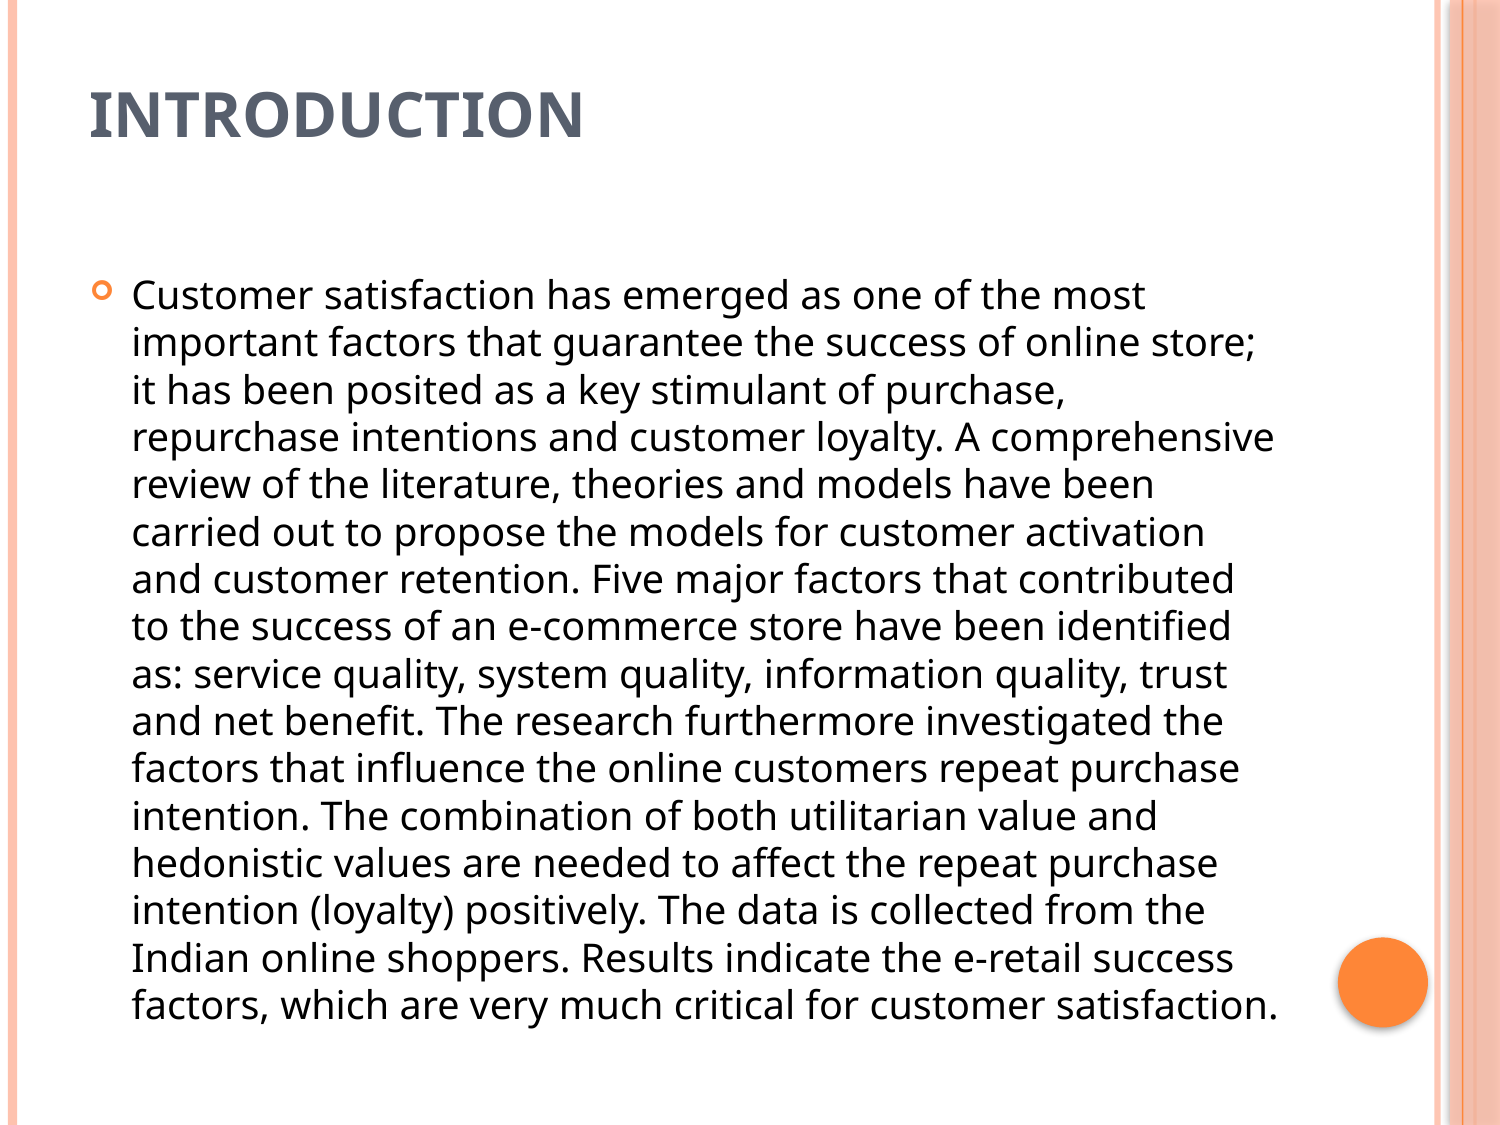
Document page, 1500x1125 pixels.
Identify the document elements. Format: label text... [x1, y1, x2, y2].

title INTRODUCTION [75, 45, 1300, 233]
list Customer satisfaction has emerged as one of the most important factors that guarantee the success of online store; it has been posited as a key stimulant of purchase, repurchase intentions and customer loyalty. A comprehensive review of the literature, theories and models have been carried out to propose the models for customer activation and customer retention. Five major factors that contributed to the success of an e-commerce store have been identified as: service quality, system quality, information quality, trust and net benefit. The research furthermore investigated the factors that influence the online customers repeat purchase intention. The combination of both utilitarian value and hedonistic values are needed to affect the repeat purchase intention (loyalty) positively. The data is collected from the Indian online shoppers. Results indicate the e-retail success factors, which are very much critical for customer satisfaction. [75, 262, 1300, 1062]
